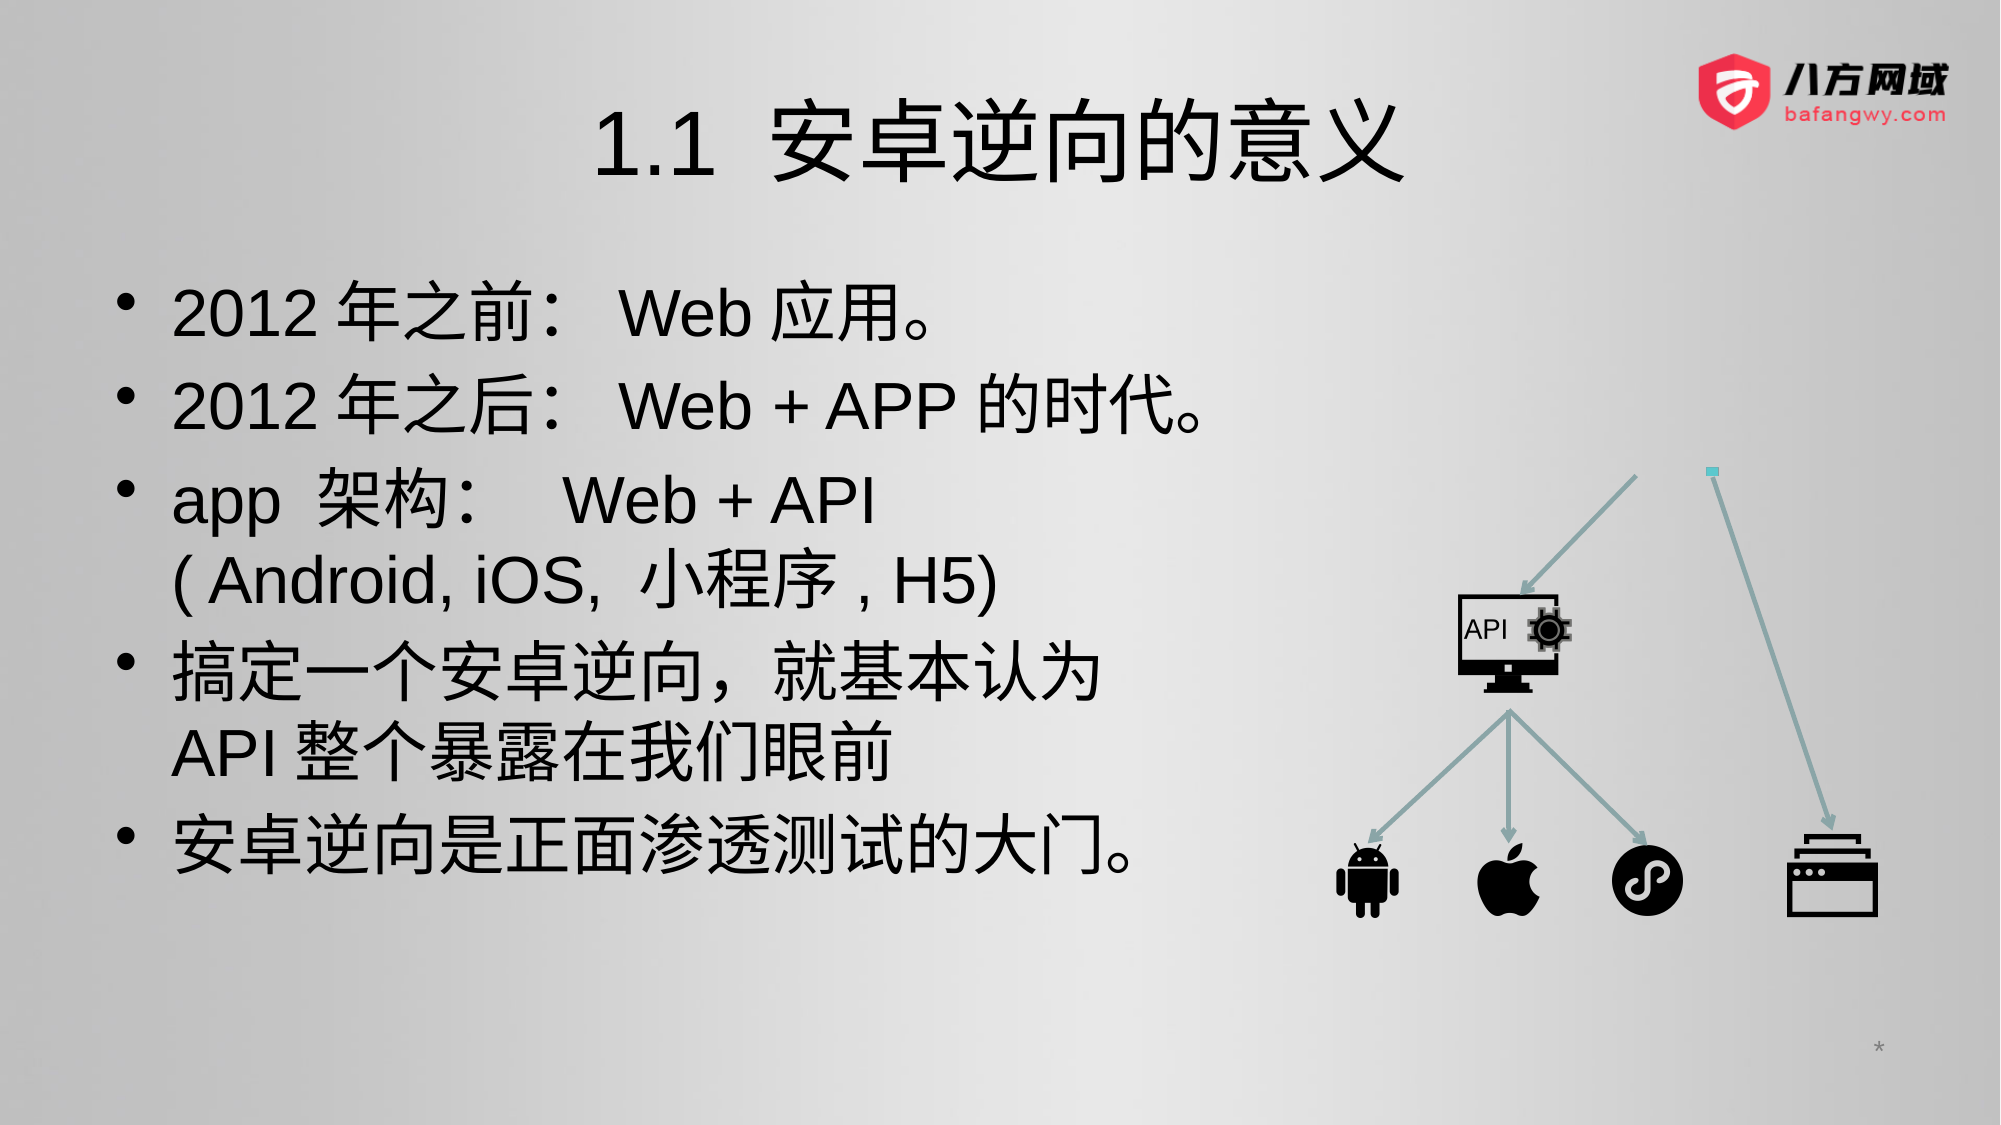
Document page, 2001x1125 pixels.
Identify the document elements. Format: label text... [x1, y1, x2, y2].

picture [0, 0, 2001, 1125]
slide_number * [1433, 1024, 1901, 1103]
list 2012年之前：Web应用。 2012年之后：Web + APP的时代。 app 架构： Web + API ( Android, iOS, 小程序, H5) 搞定一个安卓逆向，就基本认为API整个暴露在我们眼前 安卓逆向是正面渗透测试的大门。 [99, 262, 1197, 1125]
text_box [1508, 709, 1648, 846]
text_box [1712, 477, 1833, 831]
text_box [1367, 713, 1508, 844]
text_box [1519, 475, 1637, 596]
title 1.1 安卓逆向的意义 [99, 44, 1901, 233]
